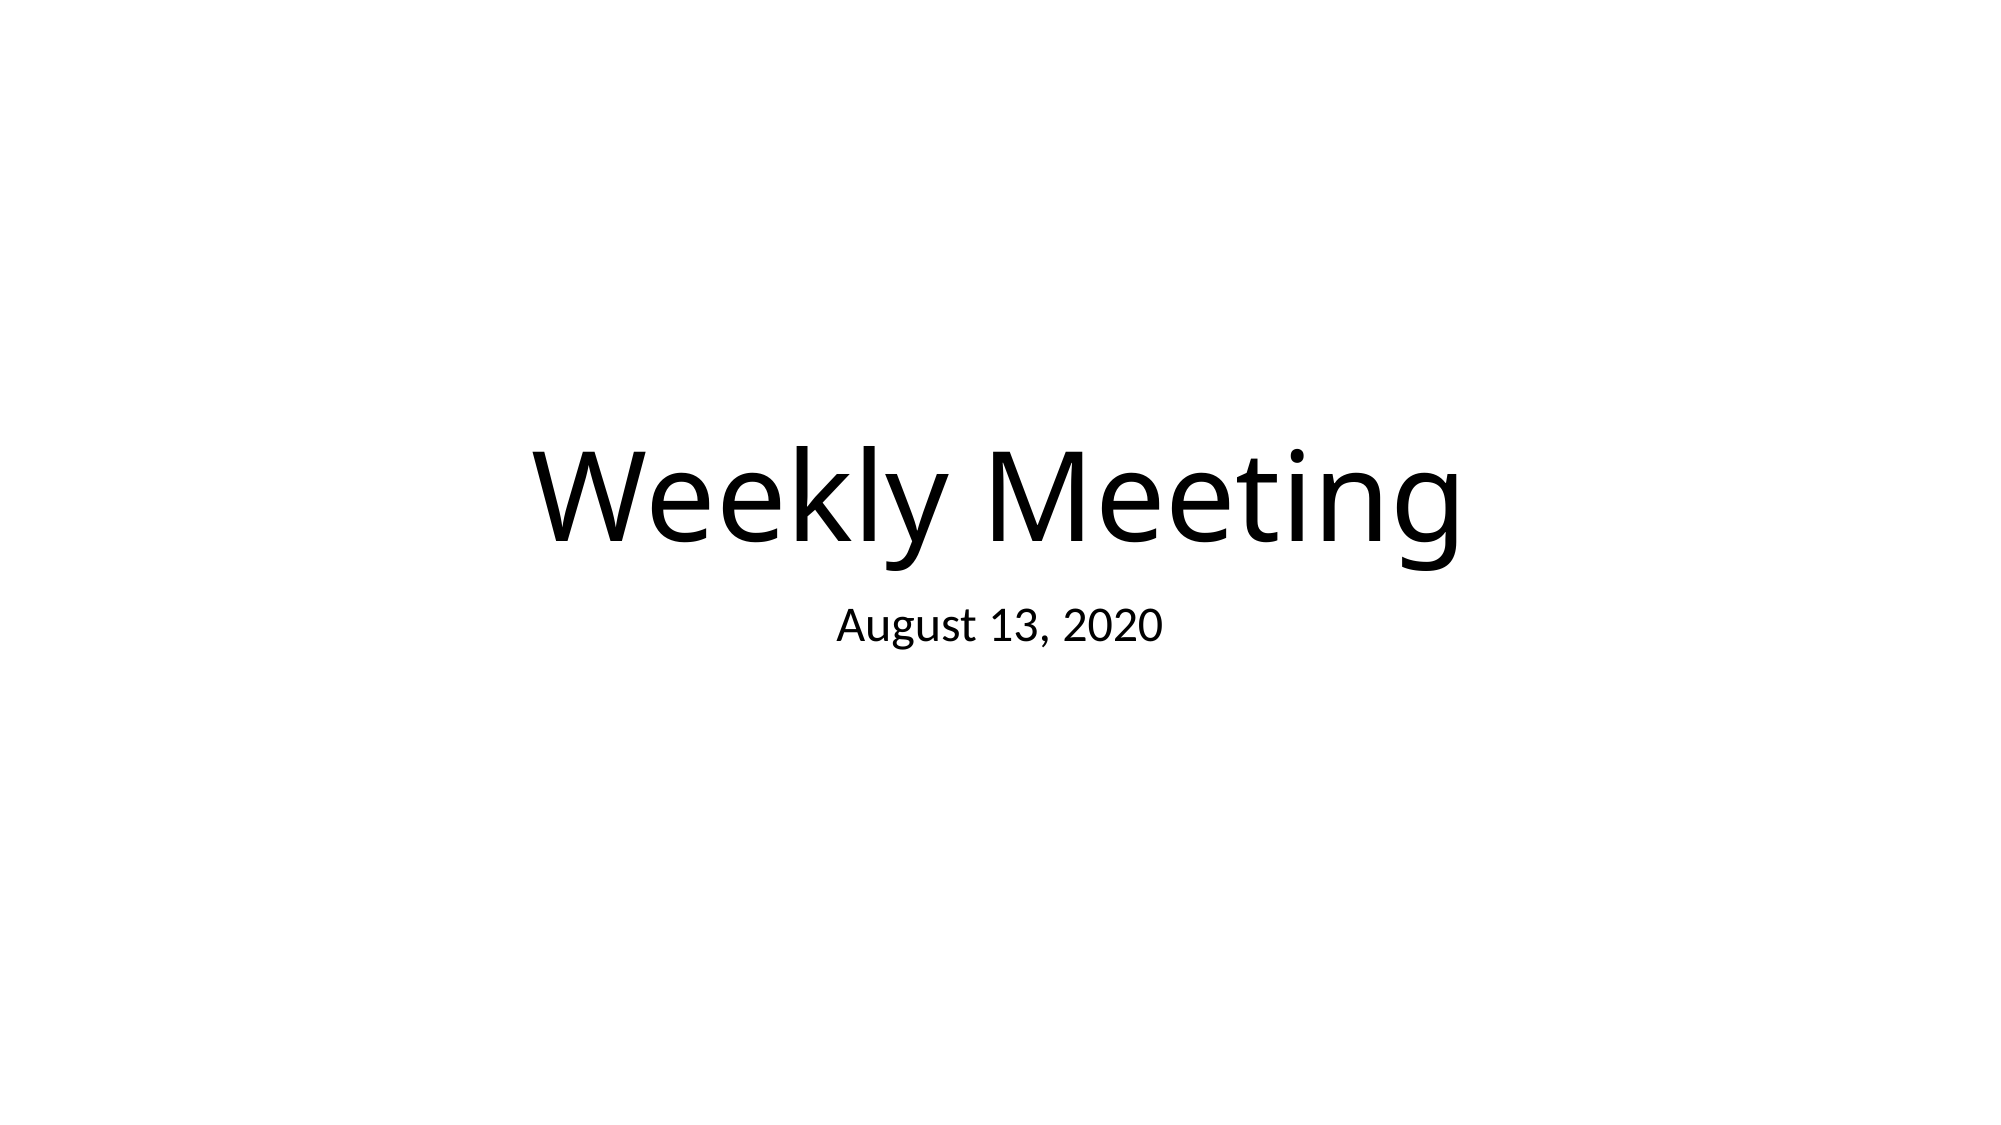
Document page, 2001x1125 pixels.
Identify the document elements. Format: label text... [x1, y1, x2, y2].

subtitle August 13, 2020 [249, 590, 1750, 863]
title Weekly Meeting [249, 184, 1750, 576]
